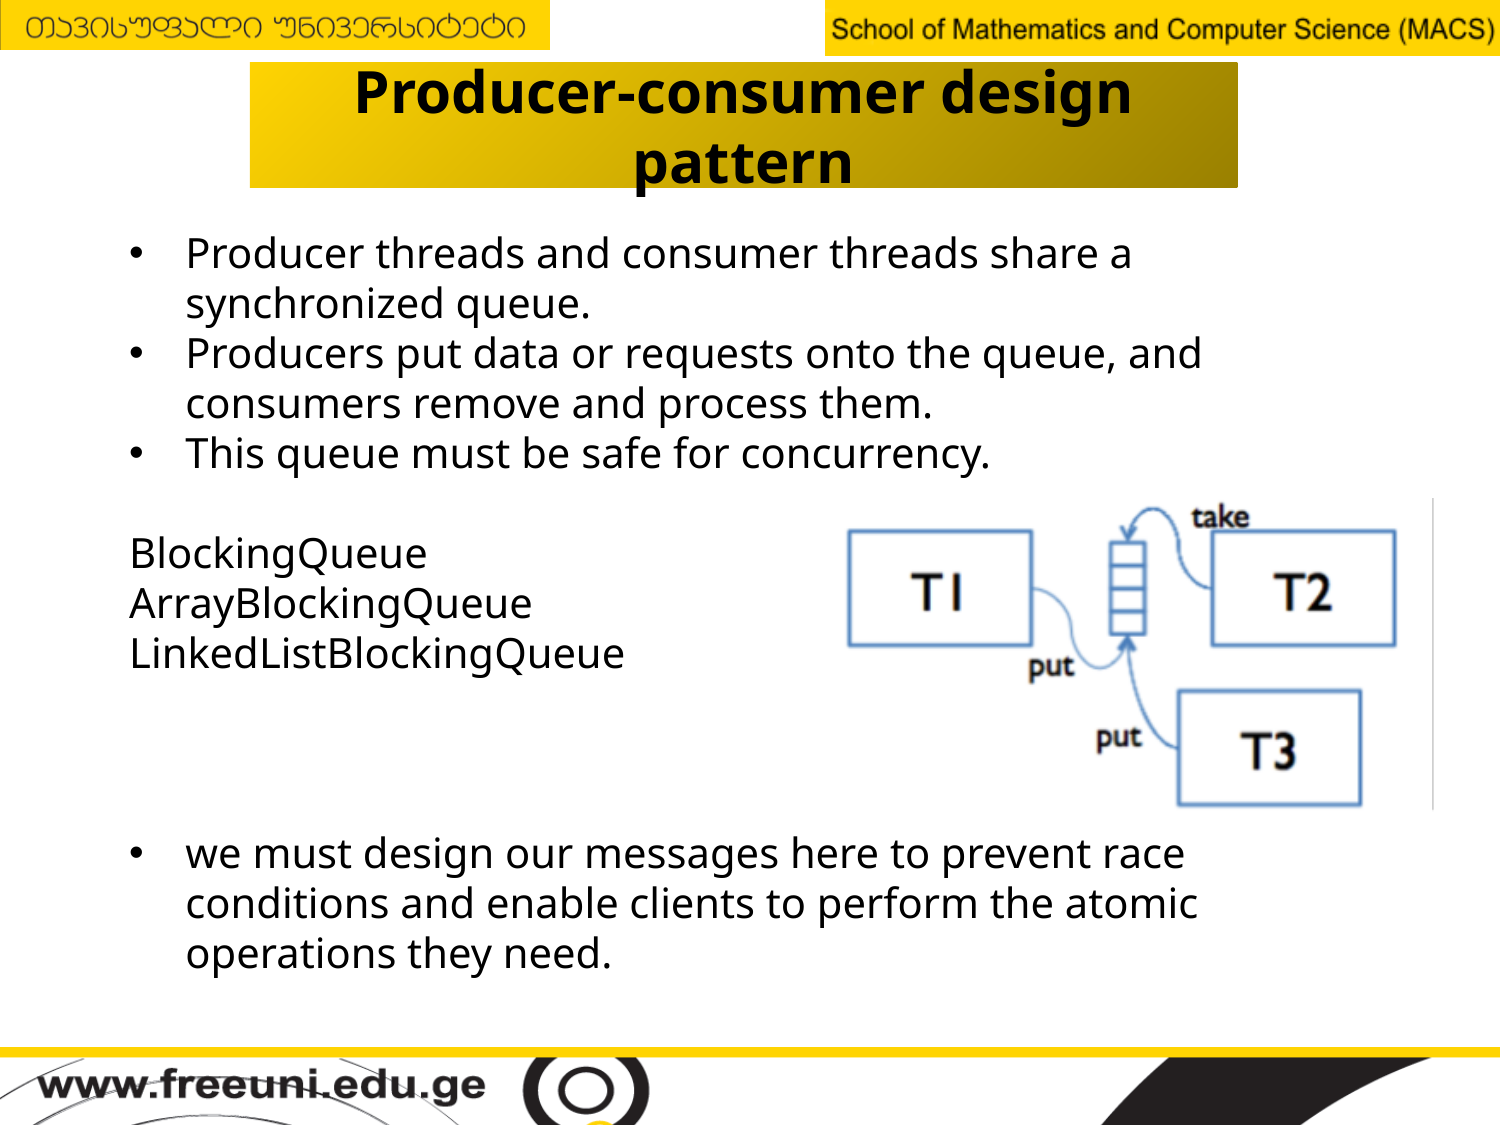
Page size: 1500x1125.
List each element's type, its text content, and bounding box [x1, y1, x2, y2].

picture [0, 1047, 1500, 1125]
picture [824, 498, 1436, 812]
text_box Producer-consumer design pattern [249, 62, 1238, 188]
picture [824, 0, 1500, 56]
text_box Producer threads and consumer threads share a synchronized queue. Producers put data or requests onto the queue, and consumers remove and process them. This queue must be safe for concurrency. BlockingQueue ArrayBlockingQueue LinkedListBlockingQueue we must design our messages here to prevent race conditions and enable clients to perform the atomic operations they need. [114, 219, 1336, 1035]
picture [0, 0, 551, 50]
